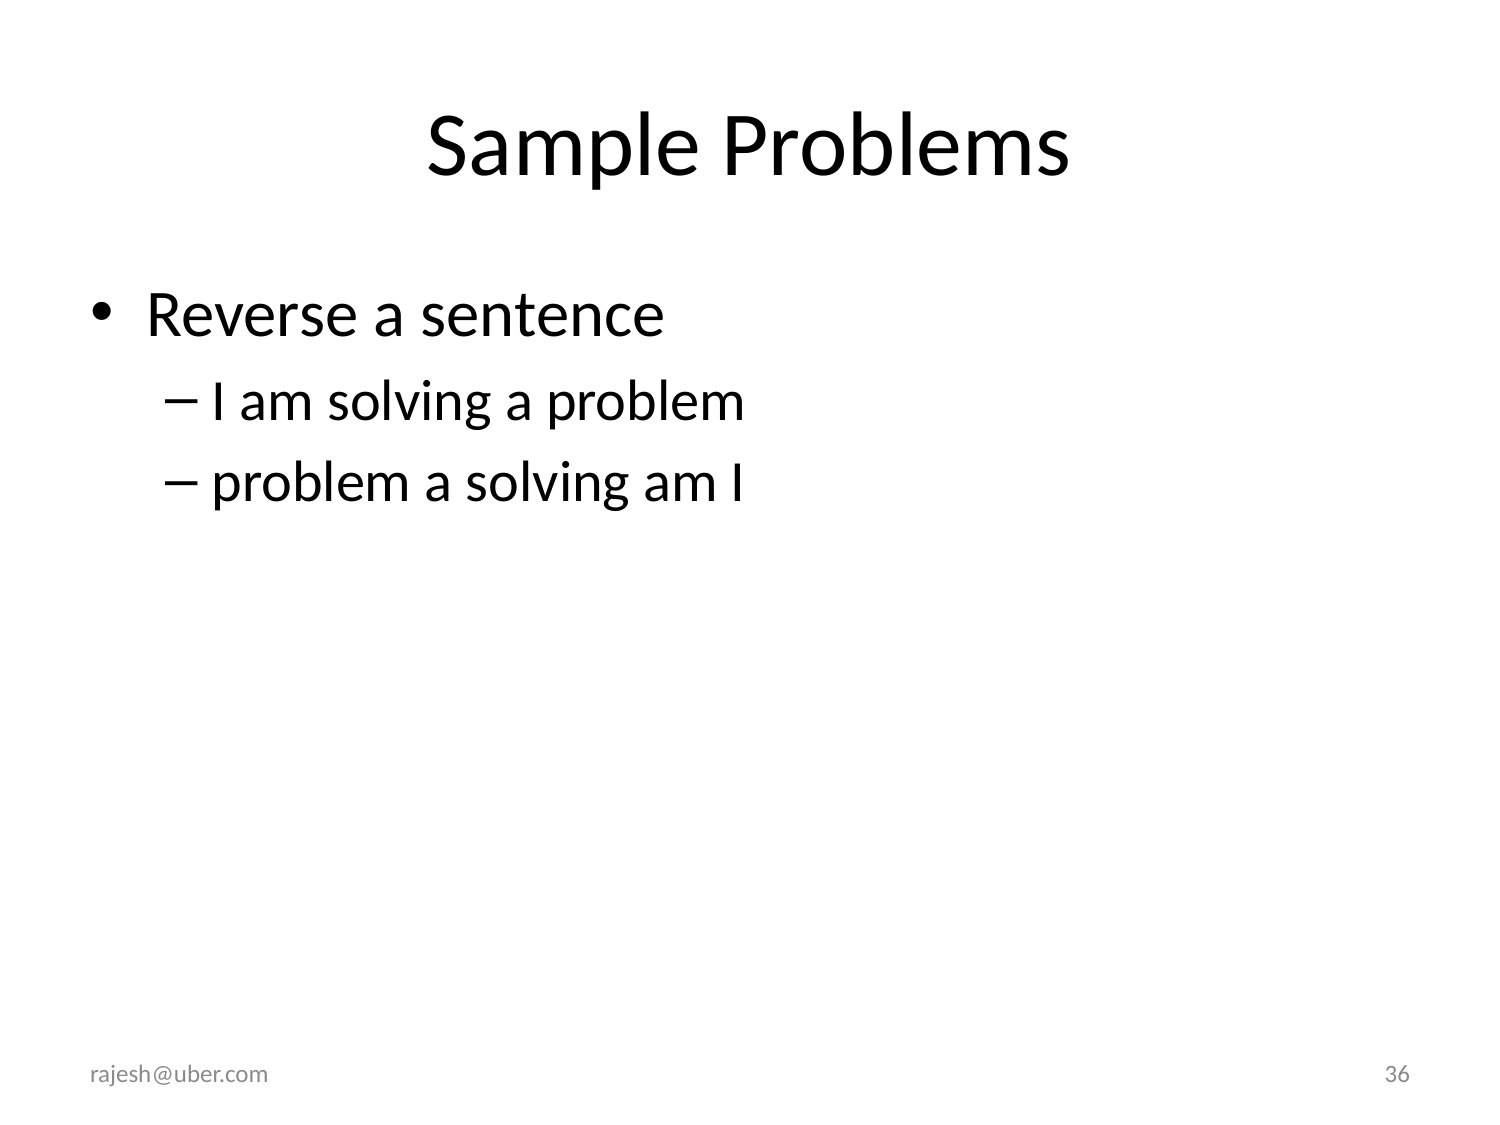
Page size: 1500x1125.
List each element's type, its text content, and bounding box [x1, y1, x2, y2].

title Sample Problems [75, 45, 1425, 233]
slide_number 36 [1074, 1042, 1425, 1103]
slide_number rajesh@uber.com [75, 1042, 425, 1103]
list Reverse a sentence I am solving a problem problem a solving am I [75, 262, 1425, 1005]
